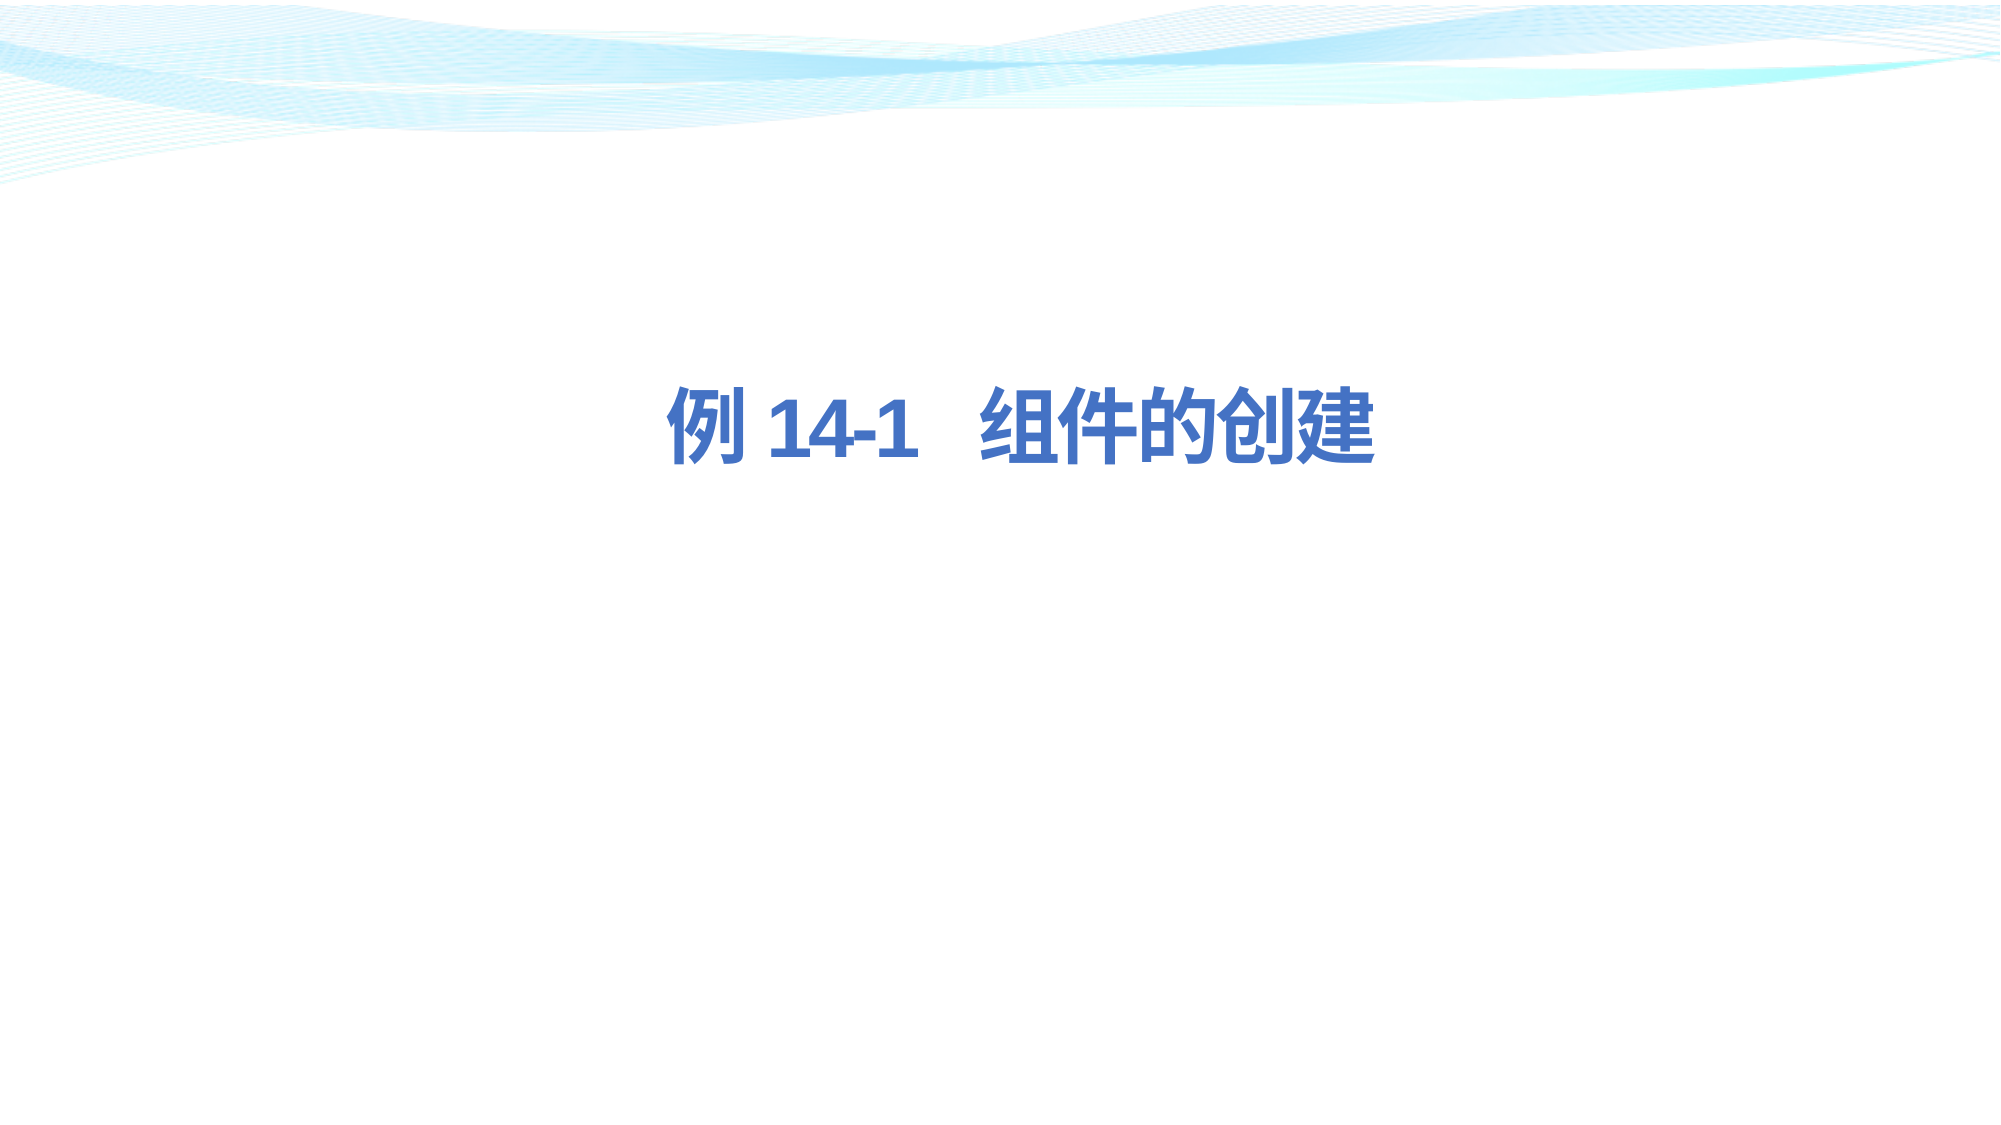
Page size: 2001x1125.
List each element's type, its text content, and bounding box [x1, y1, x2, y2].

title 例14-1 组件的创建 [650, 361, 1419, 480]
picture [0, 5, 2000, 342]
